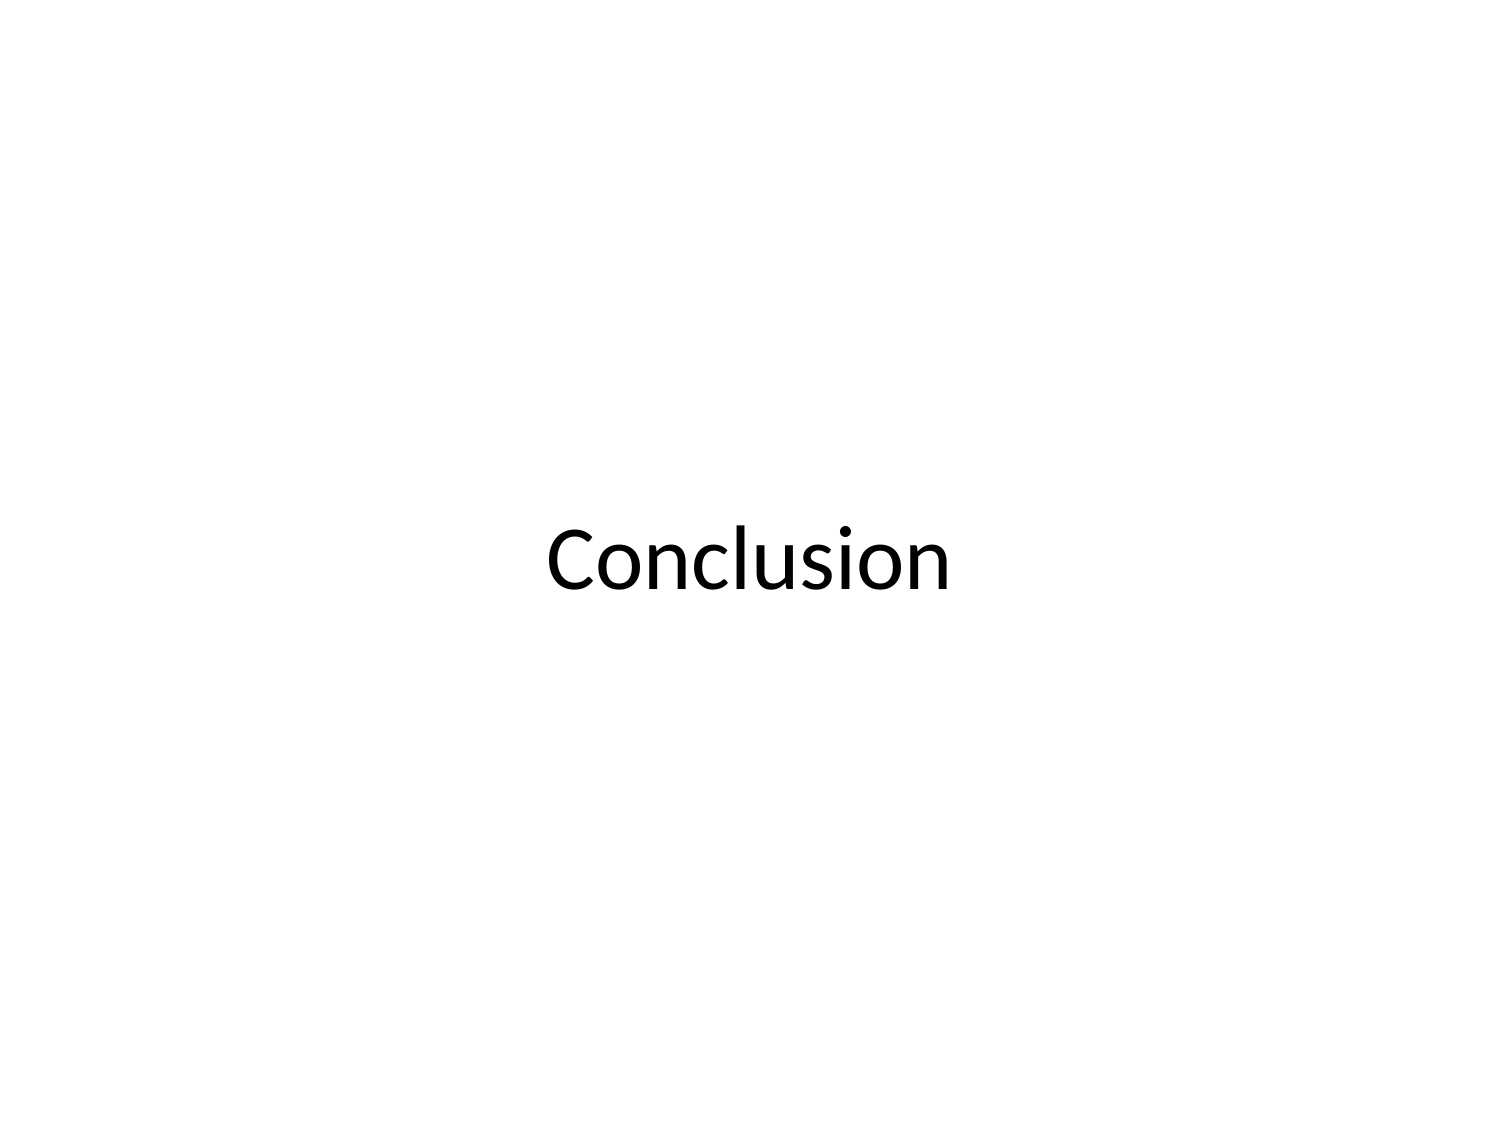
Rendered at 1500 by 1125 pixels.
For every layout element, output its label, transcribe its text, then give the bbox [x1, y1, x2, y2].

title Conclusion [75, 459, 1425, 647]
